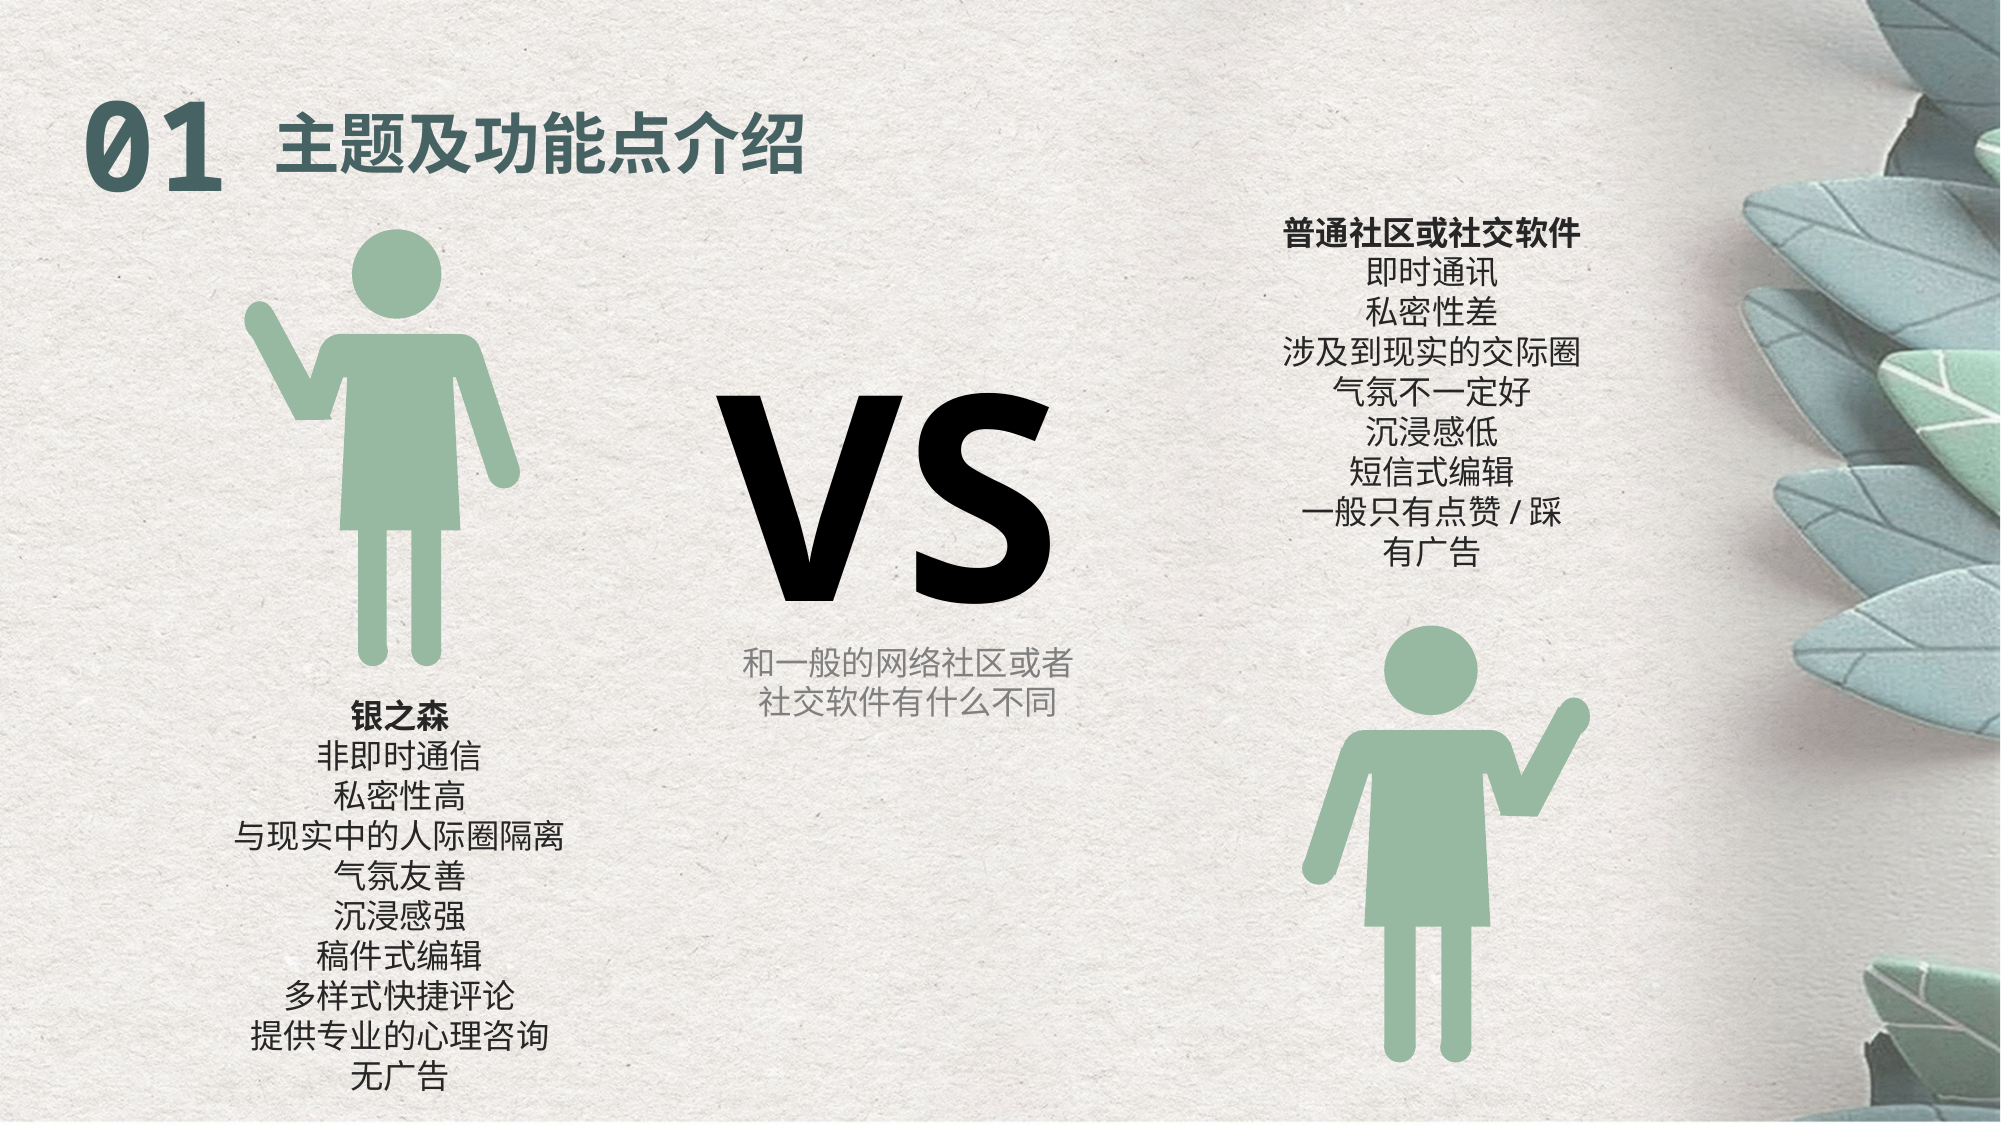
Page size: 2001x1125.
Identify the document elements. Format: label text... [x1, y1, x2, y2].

text_box 银之森 非即时通信 私密性高 与现实中的人际圈隔离 气氛友善 沉浸感强 稿件式编辑 多样式快捷评论 提供专业的心理咨询 无广告 [209, 688, 591, 1103]
text_box 和一般的网络社区或者社交软件有什么不同 [717, 634, 1100, 730]
text_box 普通社区或社交软件 即时通讯 私密性差 涉及到现实的交际圈 气氛不一定好 沉浸感低 短信式编辑 一般只有点赞/踩 有广告 [1260, 204, 1605, 579]
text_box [244, 229, 520, 667]
text_box 01 [65, 58, 245, 224]
text_box 主题及功能点介绍 [258, 94, 823, 189]
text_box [1302, 625, 1591, 1063]
text_box VS [701, 306, 1077, 667]
picture [0, 0, 2001, 1125]
